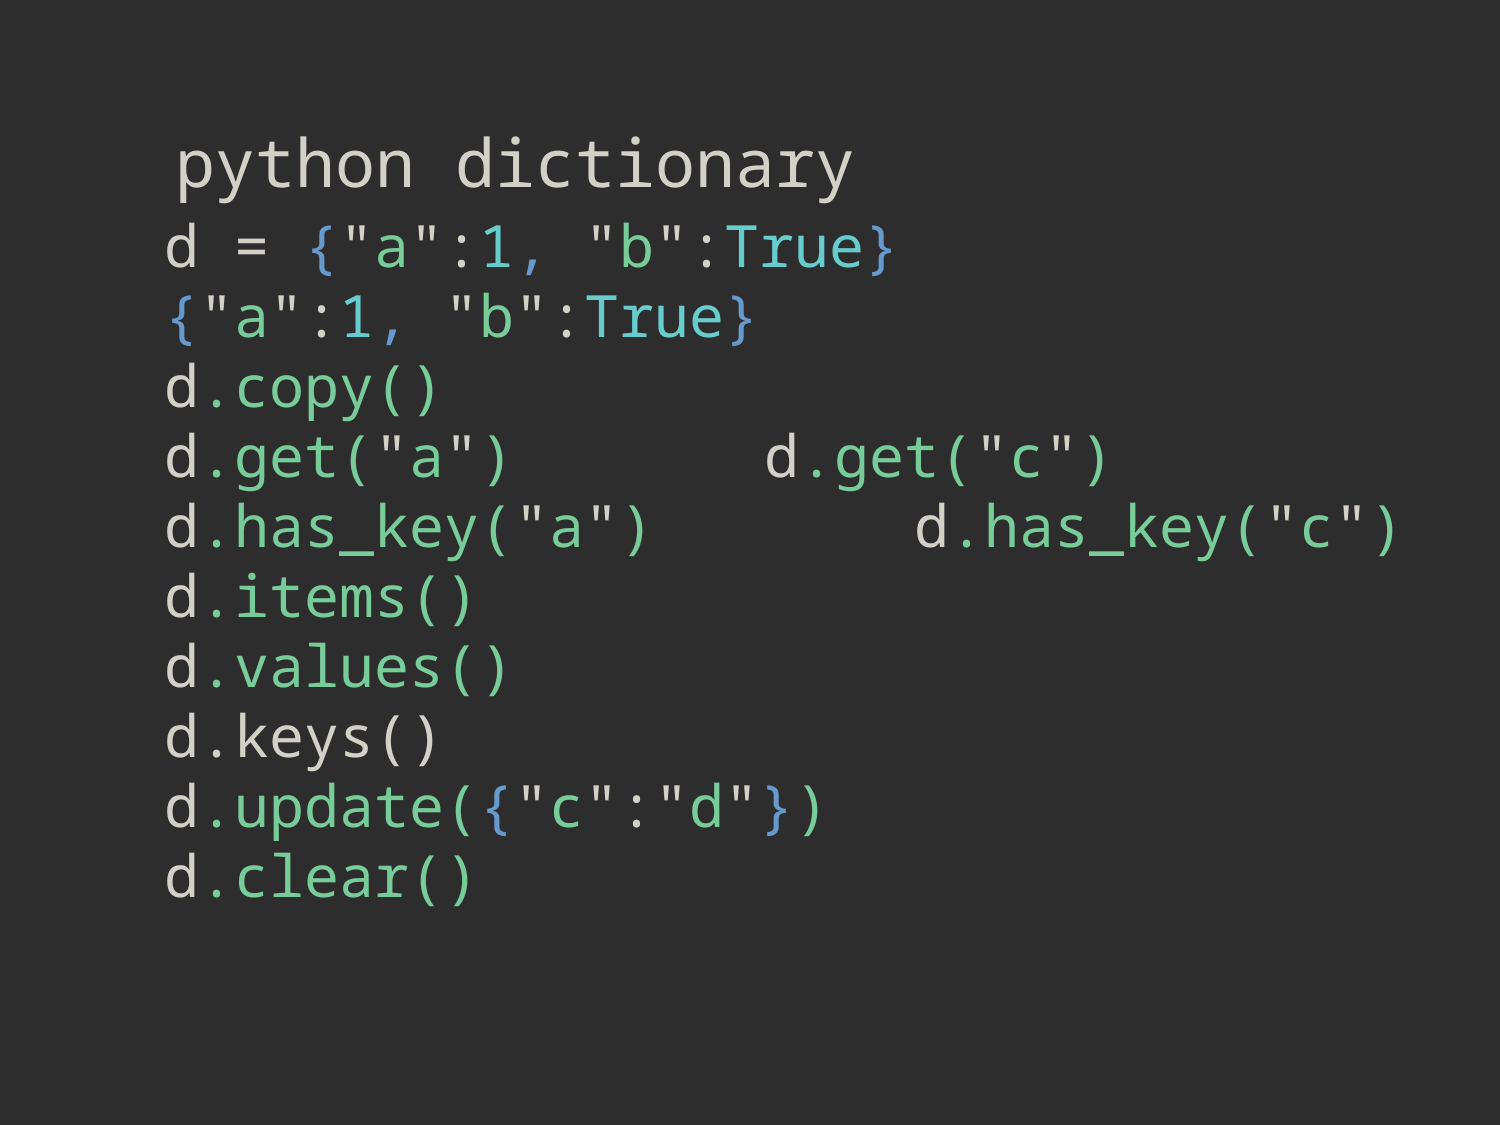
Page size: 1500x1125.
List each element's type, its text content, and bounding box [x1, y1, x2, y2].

text_box d = {"a":1, "b":True} {"a":1, "b":True} d.copy() d.get("a") d.get("c") d.has_key("a") d.has_key("c") d.items() d.values() d.keys() d.update({"c":"d"}) d.clear() [0, 201, 1500, 986]
text_box python dictionary [161, 113, 1339, 209]
